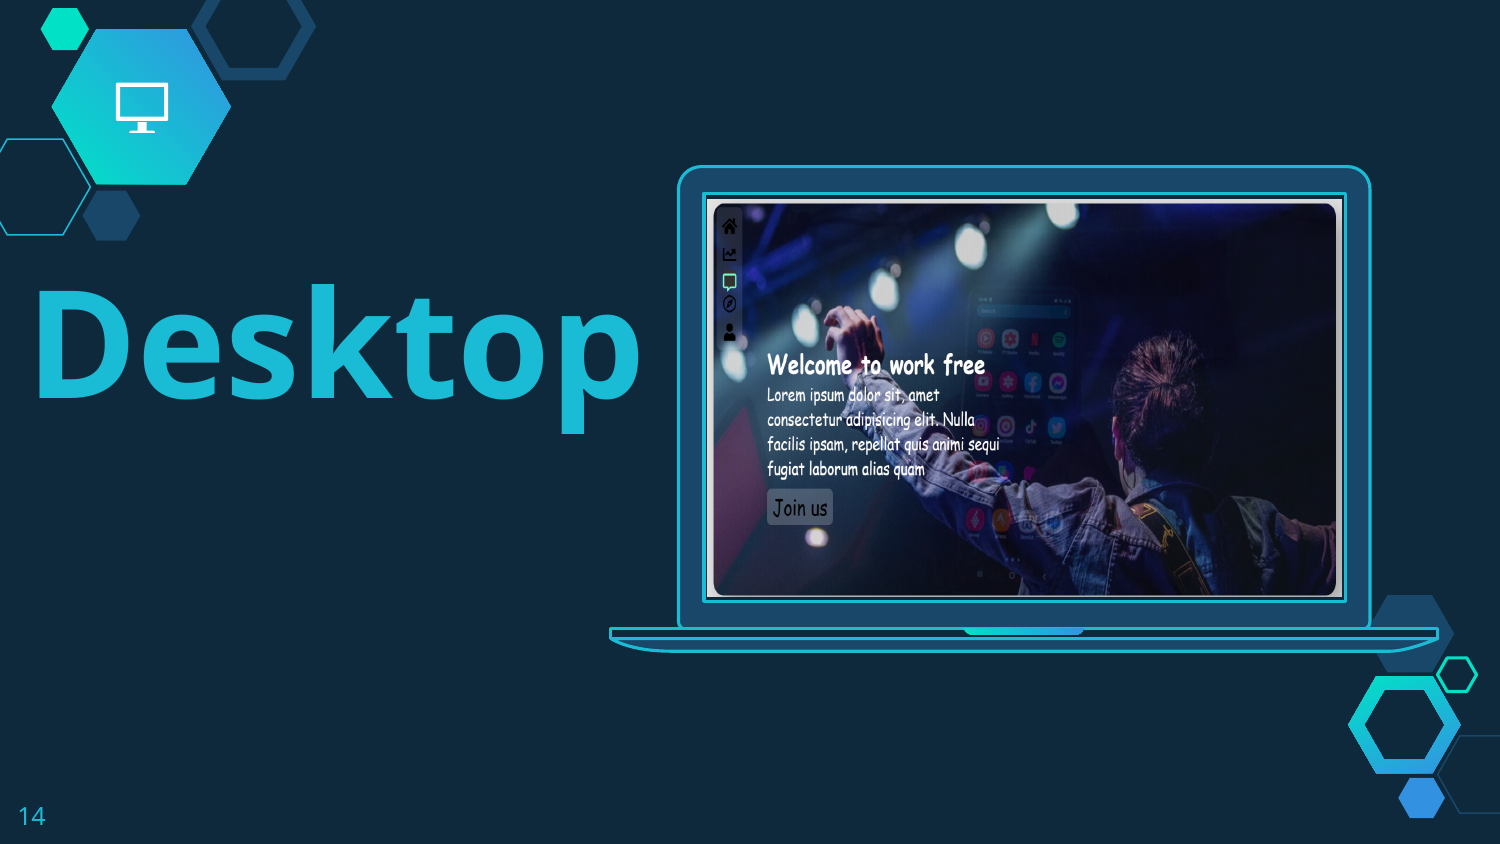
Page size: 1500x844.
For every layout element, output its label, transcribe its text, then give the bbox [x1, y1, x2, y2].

list Desktop [11, 245, 605, 444]
slide_number 14 [2, 785, 93, 844]
picture [707, 199, 1342, 598]
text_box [115, 82, 169, 134]
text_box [610, 166, 1439, 652]
